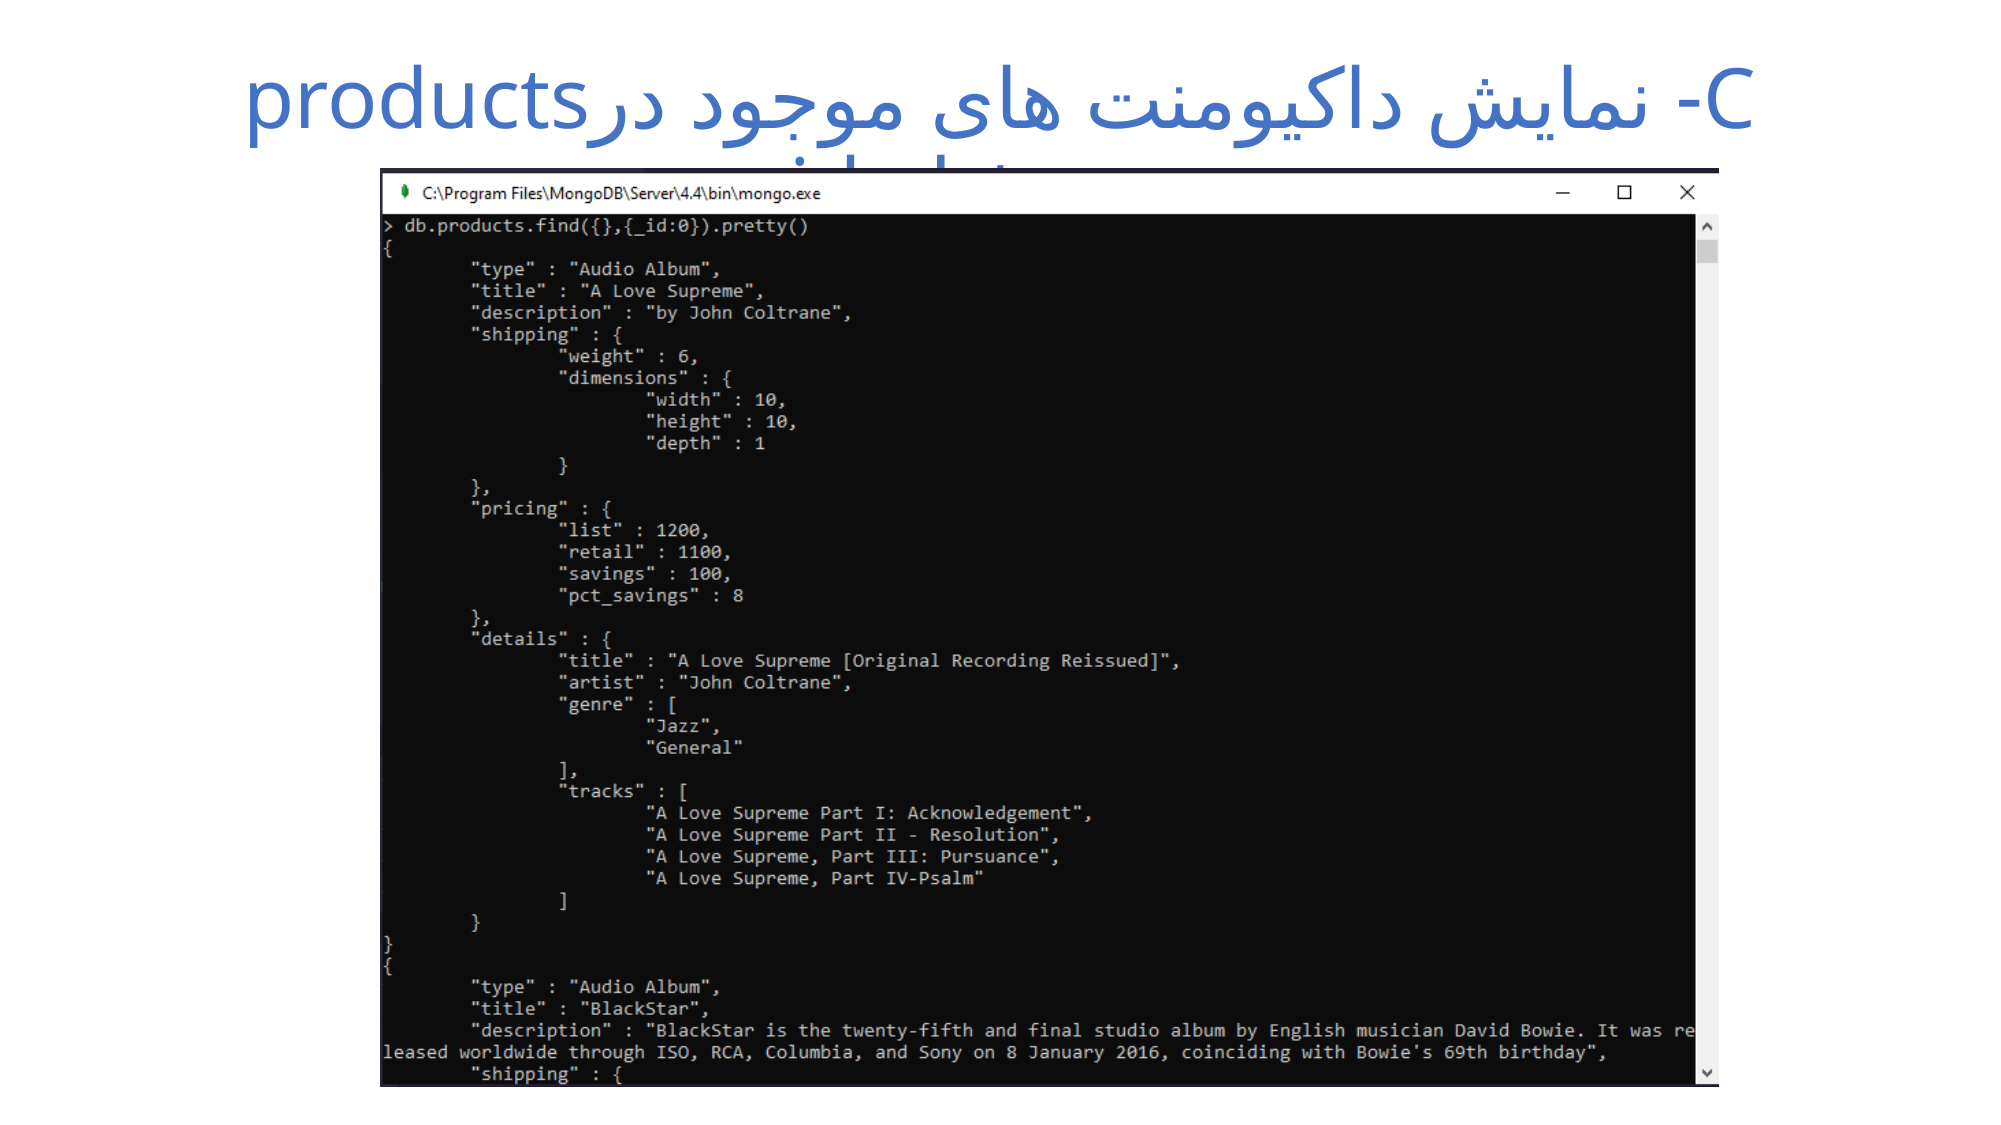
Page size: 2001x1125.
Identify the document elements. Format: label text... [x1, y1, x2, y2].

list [380, 168, 1719, 1087]
title C- نمایش داکیومنت های موجود درproducts بدون فیلد id [137, 59, 1863, 278]
